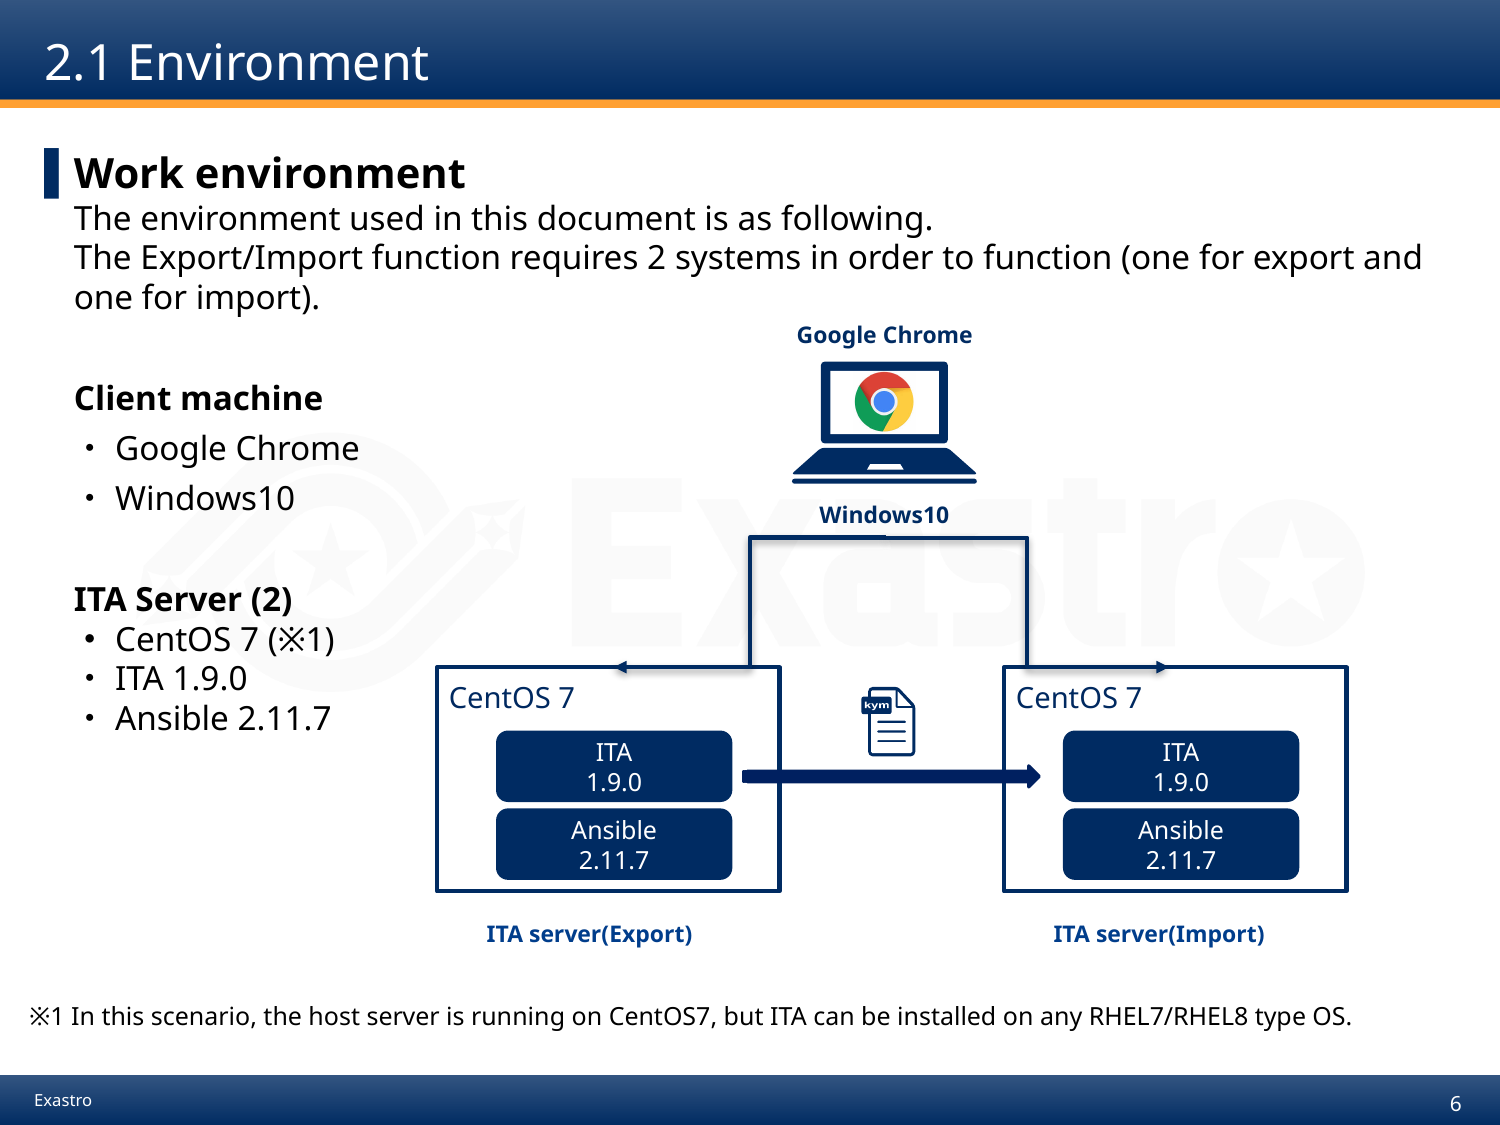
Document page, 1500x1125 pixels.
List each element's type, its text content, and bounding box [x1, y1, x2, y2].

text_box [755, 312, 1014, 544]
list Work environment The environment used in this document is as following. The Export/Import function requires 2 systems in order to function (one for export and one for import). Client machine ・Google Chrome ・Windows10 ITA Server (2) ・CentOS 7 (※1) ・ITA 1.9.0 ・Ansible 2.11.7 [29, 139, 1471, 967]
picture [0, 0, 1500, 1125]
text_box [1003, 667, 1347, 956]
text_box ※1 In this scenario, the host server is running on CentOS7, but ITA can be installed on any RHEL7/RHEL8 type OS. [14, 992, 1450, 1038]
title 2.1 Environment [29, 18, 1471, 96]
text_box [436, 667, 780, 956]
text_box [962, 460, 1093, 745]
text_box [684, 466, 815, 739]
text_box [743, 686, 1040, 788]
